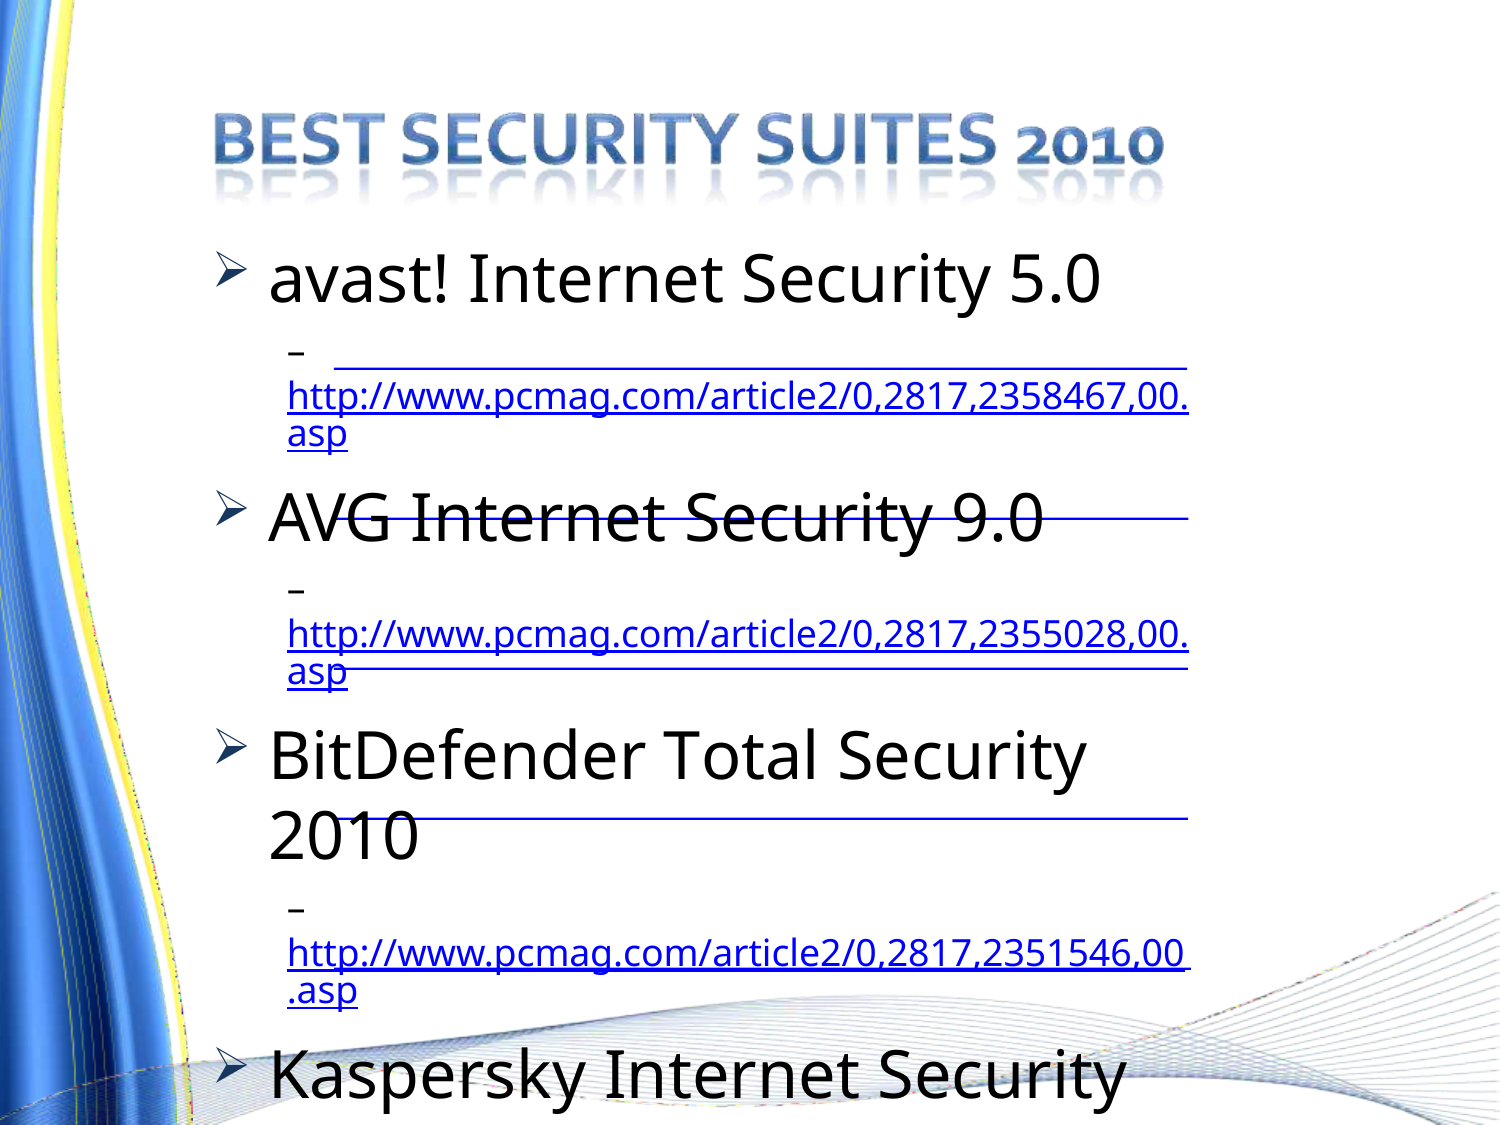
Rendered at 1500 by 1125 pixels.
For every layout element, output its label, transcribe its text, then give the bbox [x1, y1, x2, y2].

text_box avast! Internet Security 5.0 – http://www.pcmag.com/article2/0,2817,2358467,00.asp AVG Internet Security 9.0 – http://www.pcmag.com/article2/0,2817,2355028,00.asp BitDefender Total Security 2010 – http://www.pcmag.com/article2/0,2817,2351546,00.asp Kaspersky Internet Security 2010 – http://www.pcmag.com/article2/0,2817,2351568,00.asp McAfee Total Protection 2010 – http://www.pcmag.com/article2/0,2817,2358902,00.asp [209, 278, 1193, 1125]
picture [0, 0, 1216, 1125]
picture [1193, 891, 1500, 1125]
